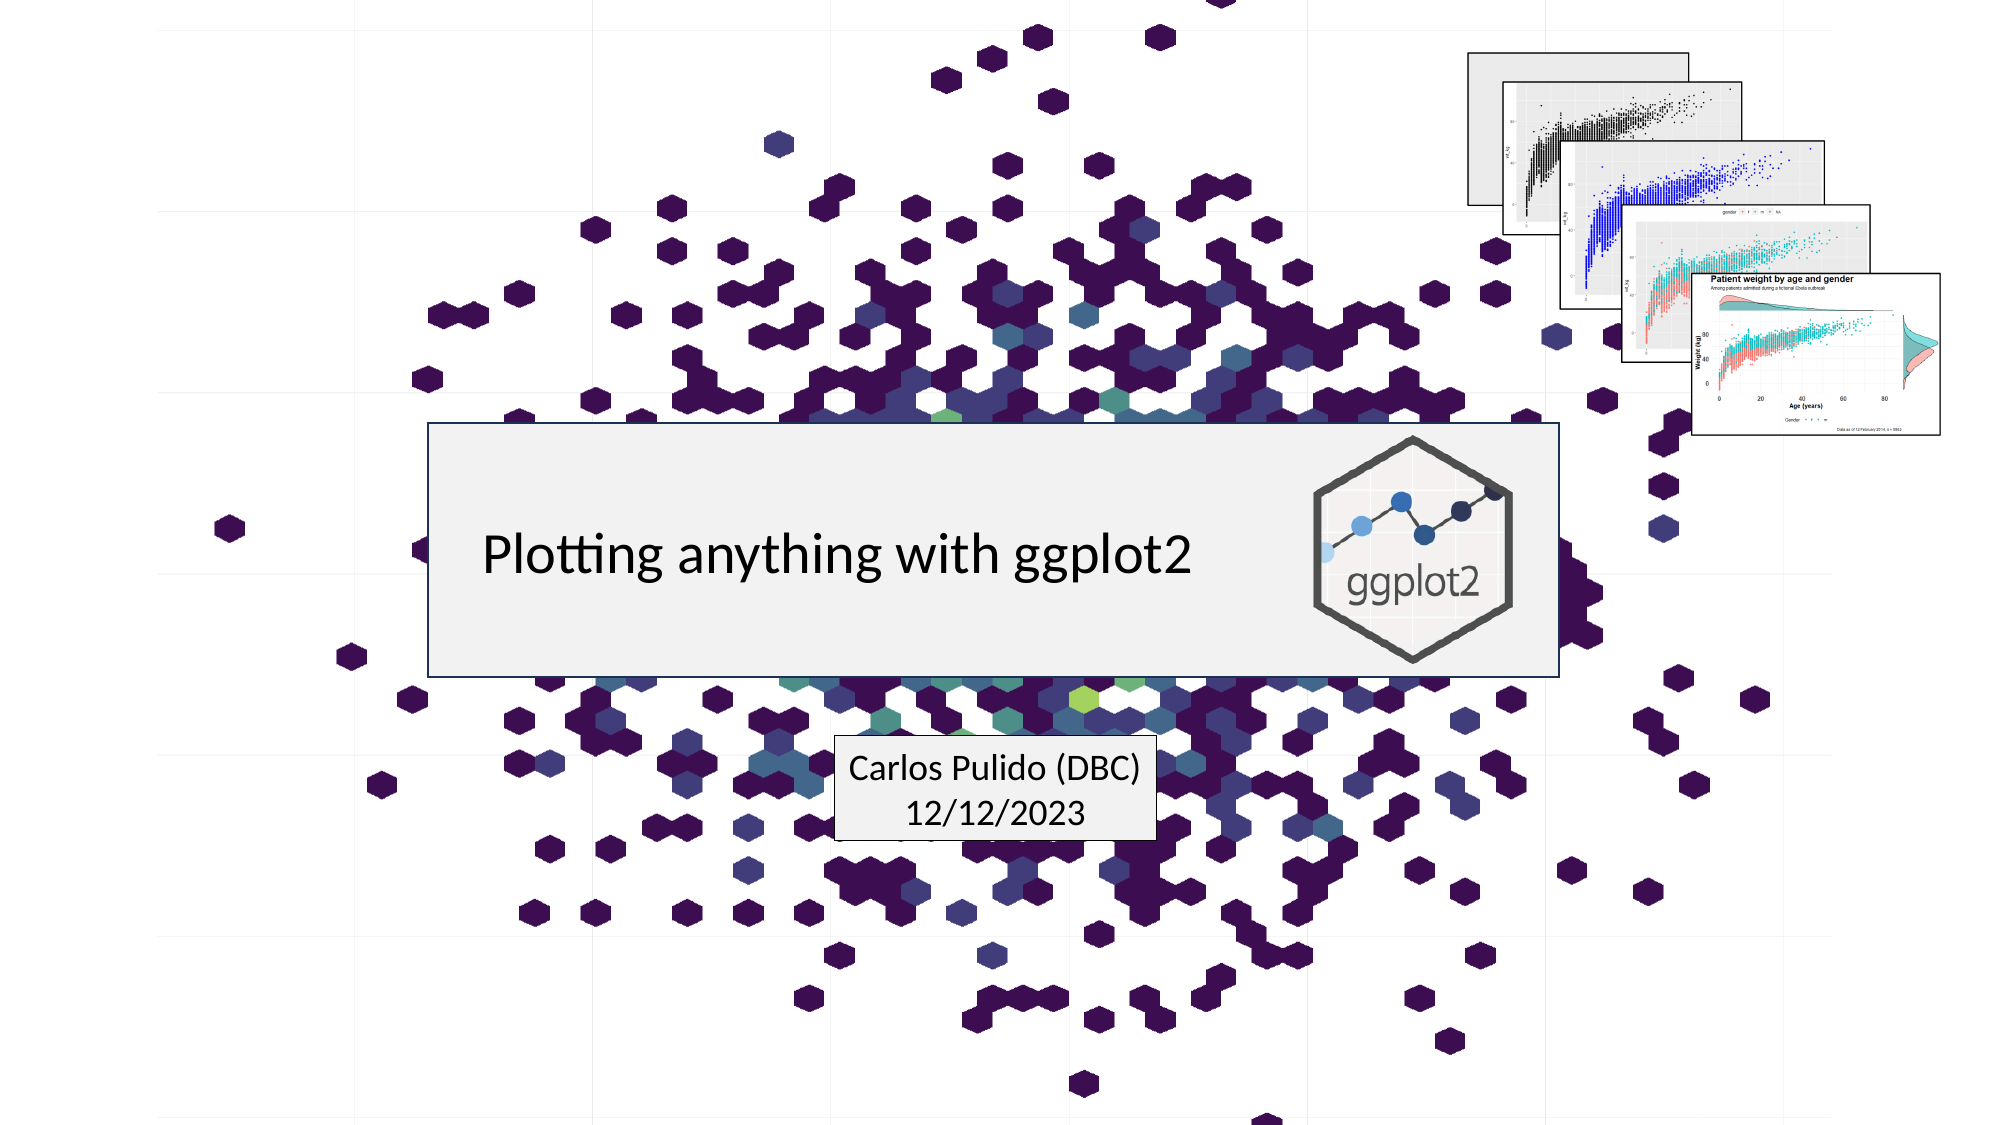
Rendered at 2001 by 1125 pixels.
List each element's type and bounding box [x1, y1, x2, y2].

picture [157, 0, 1941, 1125]
text_box [427, 413, 1634, 680]
